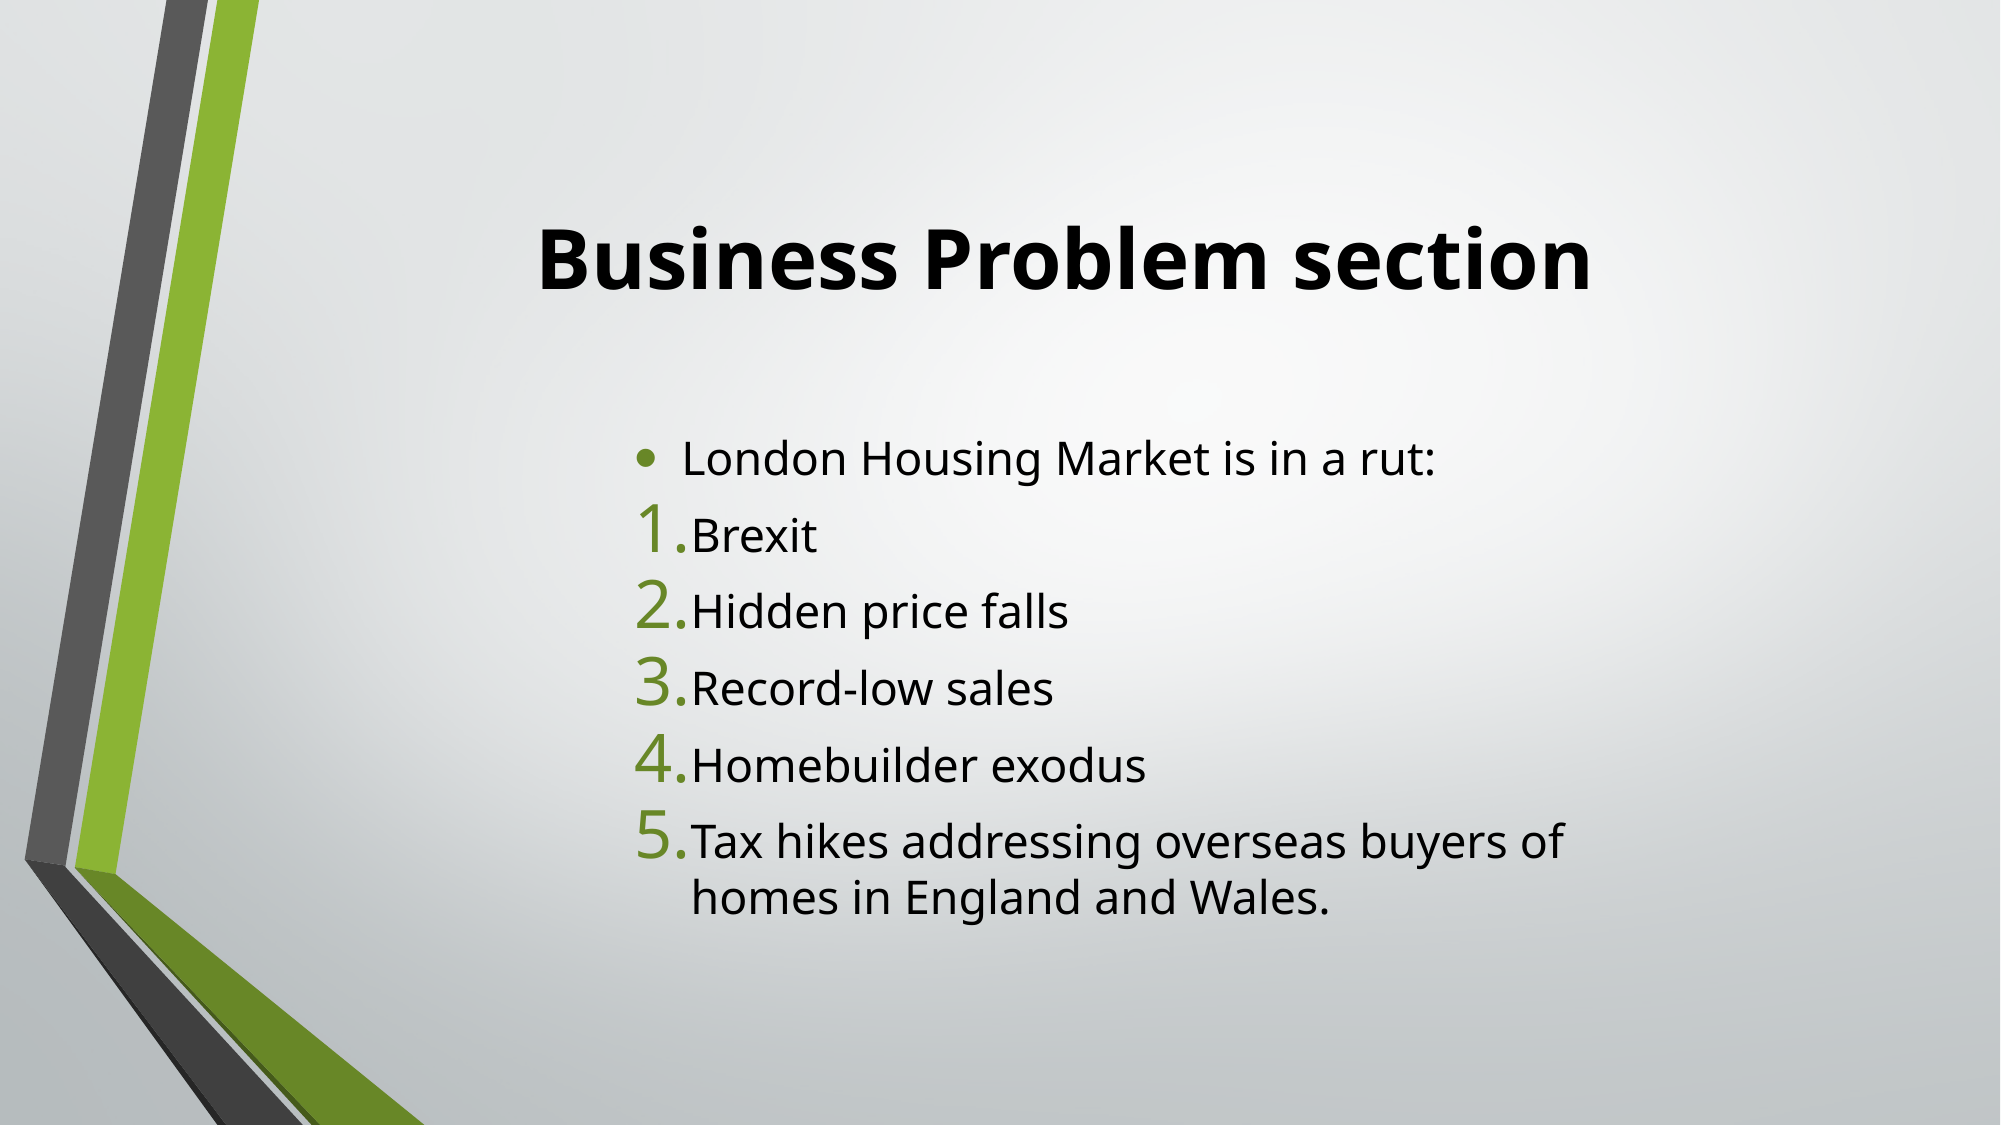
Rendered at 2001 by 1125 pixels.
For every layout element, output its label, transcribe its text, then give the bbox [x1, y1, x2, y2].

title Business Problem section [243, 112, 1887, 400]
list London Housing Market is in a rut: Brexit Hidden price falls Record-low sales Homebuilder exodus Tax hikes addressing overseas buyers of homes in England and Wales. [619, 421, 1710, 935]
